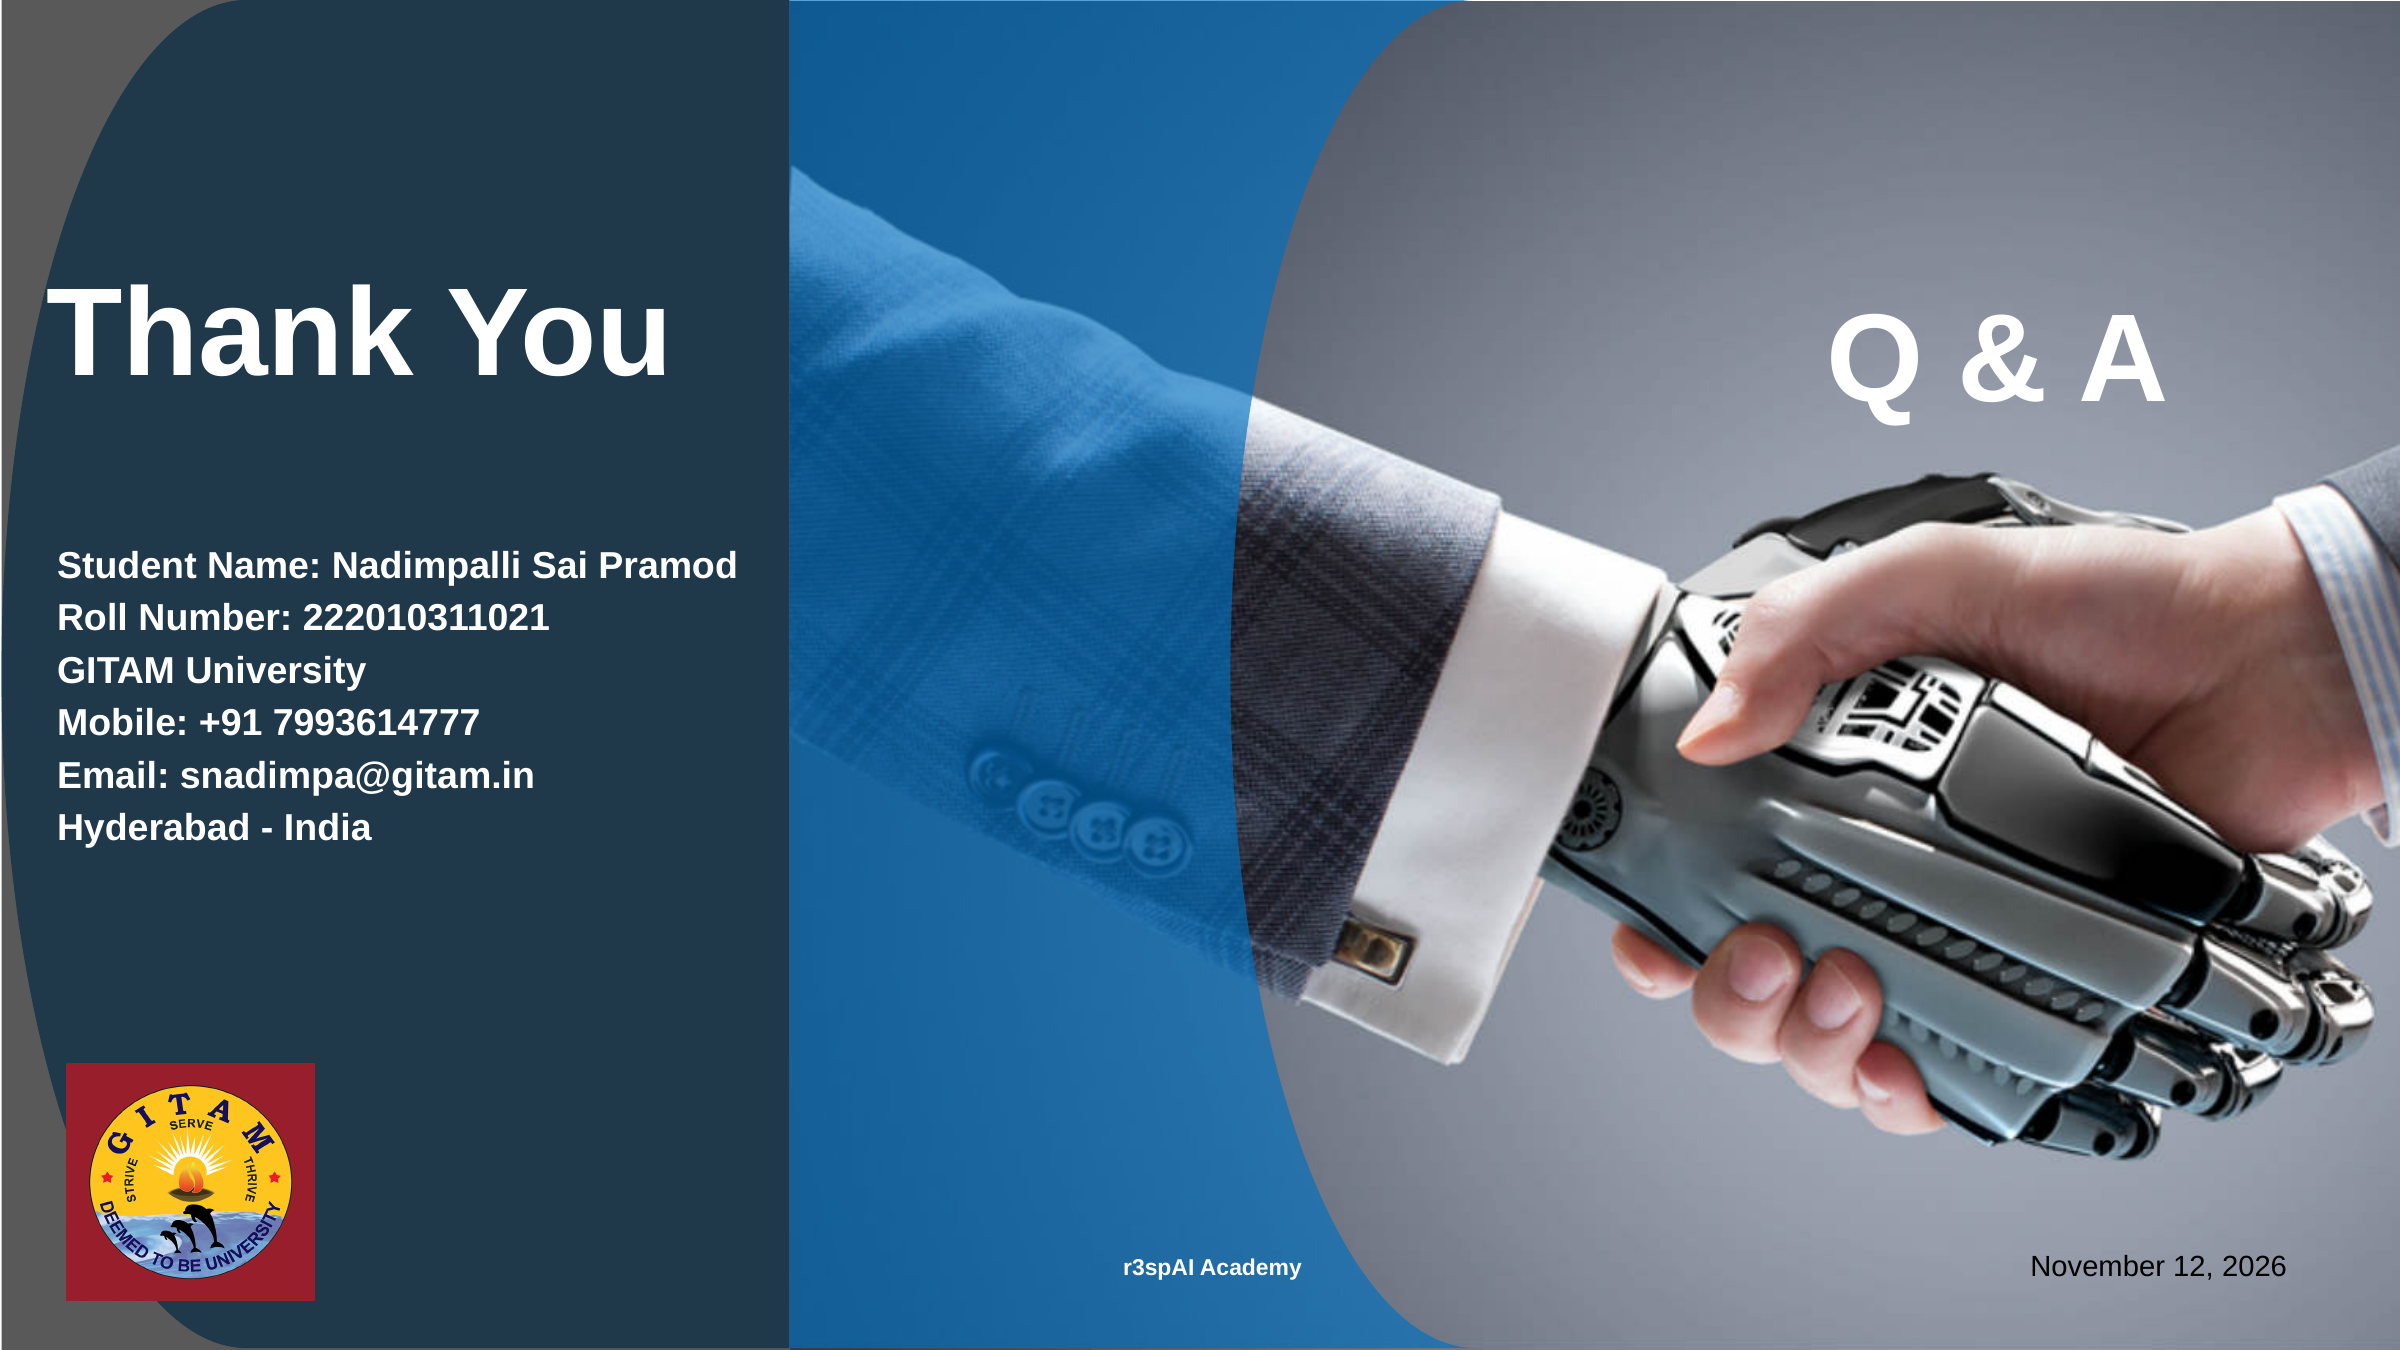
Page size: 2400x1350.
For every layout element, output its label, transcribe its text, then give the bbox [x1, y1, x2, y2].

title Thank You [46, 273, 1134, 423]
text_box Student Name: Nadimpalli Sai Pramod Roll Number: 222010311021 GITAM University Mobile: +91 7993614777 Email: snadimpa@gitam.in Hyderabad - India [42, 533, 785, 912]
picture [789, 1, 2400, 1350]
text_box Q & A [1625, 194, 2370, 427]
picture [66, 1063, 315, 1301]
